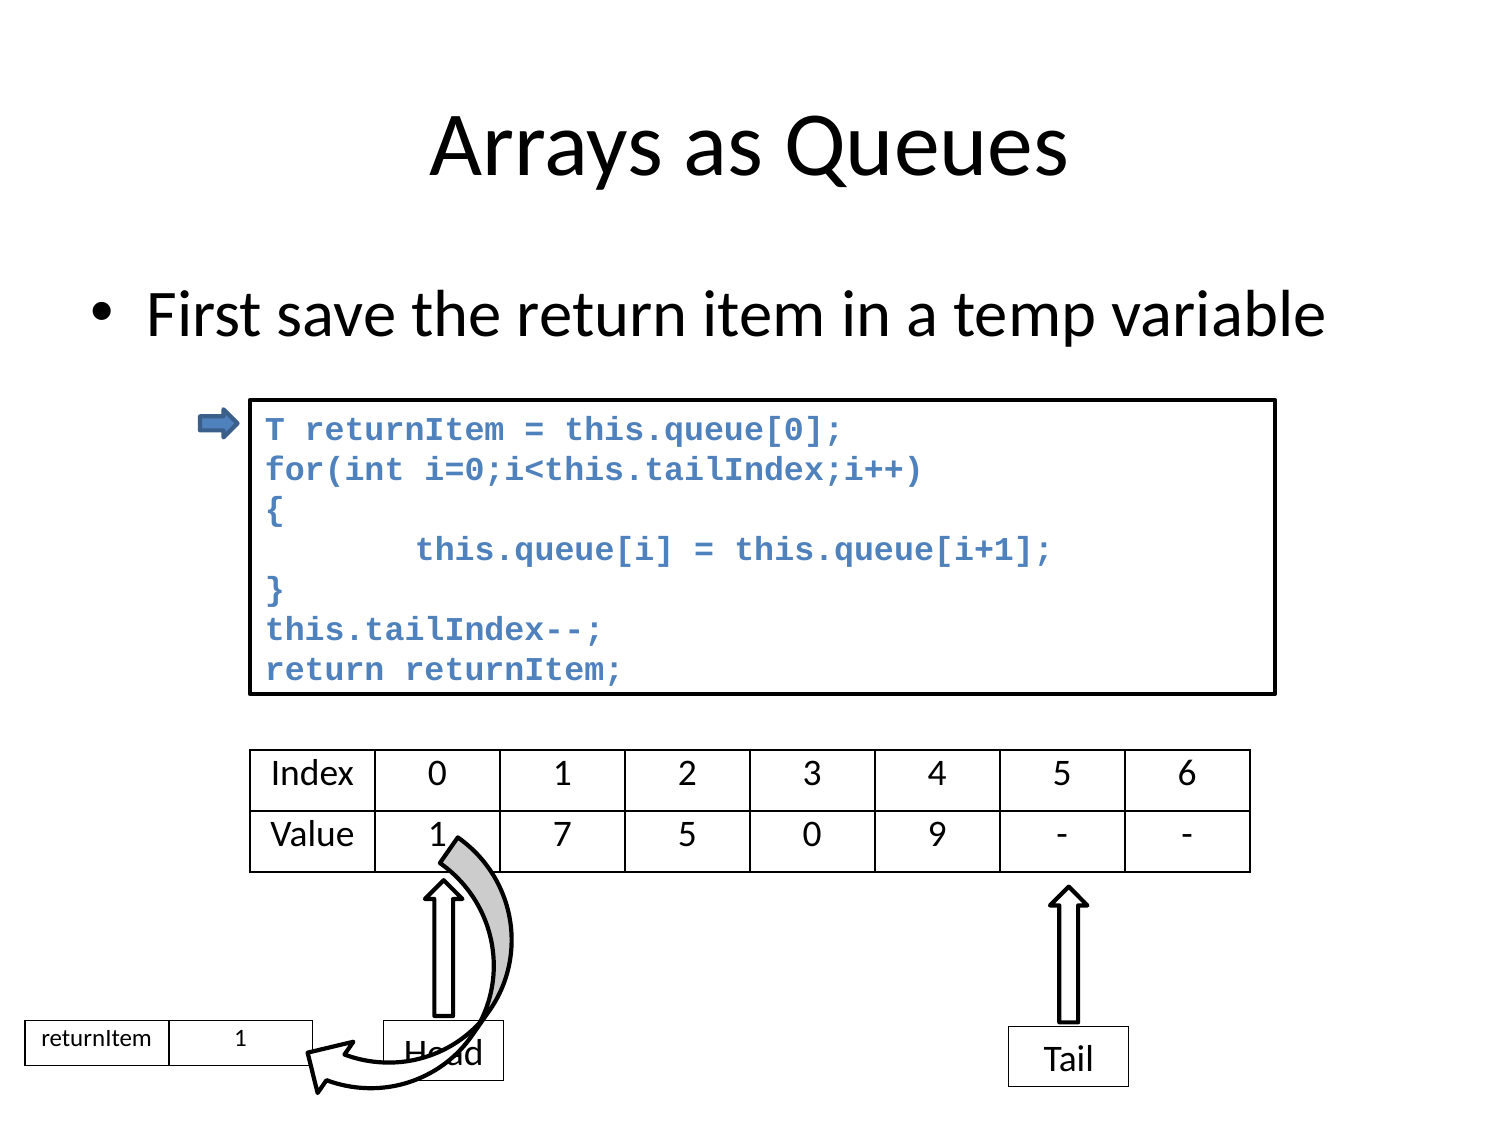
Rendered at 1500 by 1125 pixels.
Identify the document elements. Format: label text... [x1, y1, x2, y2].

text_box [423, 878, 465, 1019]
text_box Head [421, 1020, 504, 1081]
text_box Tail [1008, 1026, 1129, 1087]
table_cell 0 [751, 812, 874, 871]
text_box Head [383, 1020, 478, 1060]
table_cell Value [251, 812, 374, 871]
text_box [1048, 884, 1090, 1025]
table_header Index [251, 751, 374, 810]
list First save the return item in a temp variable [75, 262, 1425, 1005]
table_header 4 [876, 751, 999, 810]
table_header 5 [1001, 751, 1124, 810]
table_cell 5 [626, 812, 749, 871]
table_header 1 [170, 1021, 312, 1065]
table_header 3 [751, 751, 874, 810]
title Arrays as Queues [75, 45, 1425, 233]
table_cell 9 [876, 812, 999, 871]
table_header 2 [626, 751, 749, 810]
table_cell - [1126, 812, 1249, 871]
table_header 0 [376, 751, 499, 810]
table_cell 1 [376, 812, 499, 871]
text_box T returnItem = this.queue[0]; for(int i=0;i<this.tailIndex;i++) { this.queue[i] = this.queue[i+1]; } this.tailIndex--; return returnItem; [248, 398, 1277, 696]
text_box [197, 407, 240, 440]
table_header 6 [1126, 751, 1249, 810]
table_header returnItem [26, 1021, 168, 1065]
table_header 1 [501, 751, 624, 810]
table_cell - [1001, 812, 1124, 871]
text_box [305, 835, 514, 1096]
table_cell 7 [501, 812, 624, 871]
